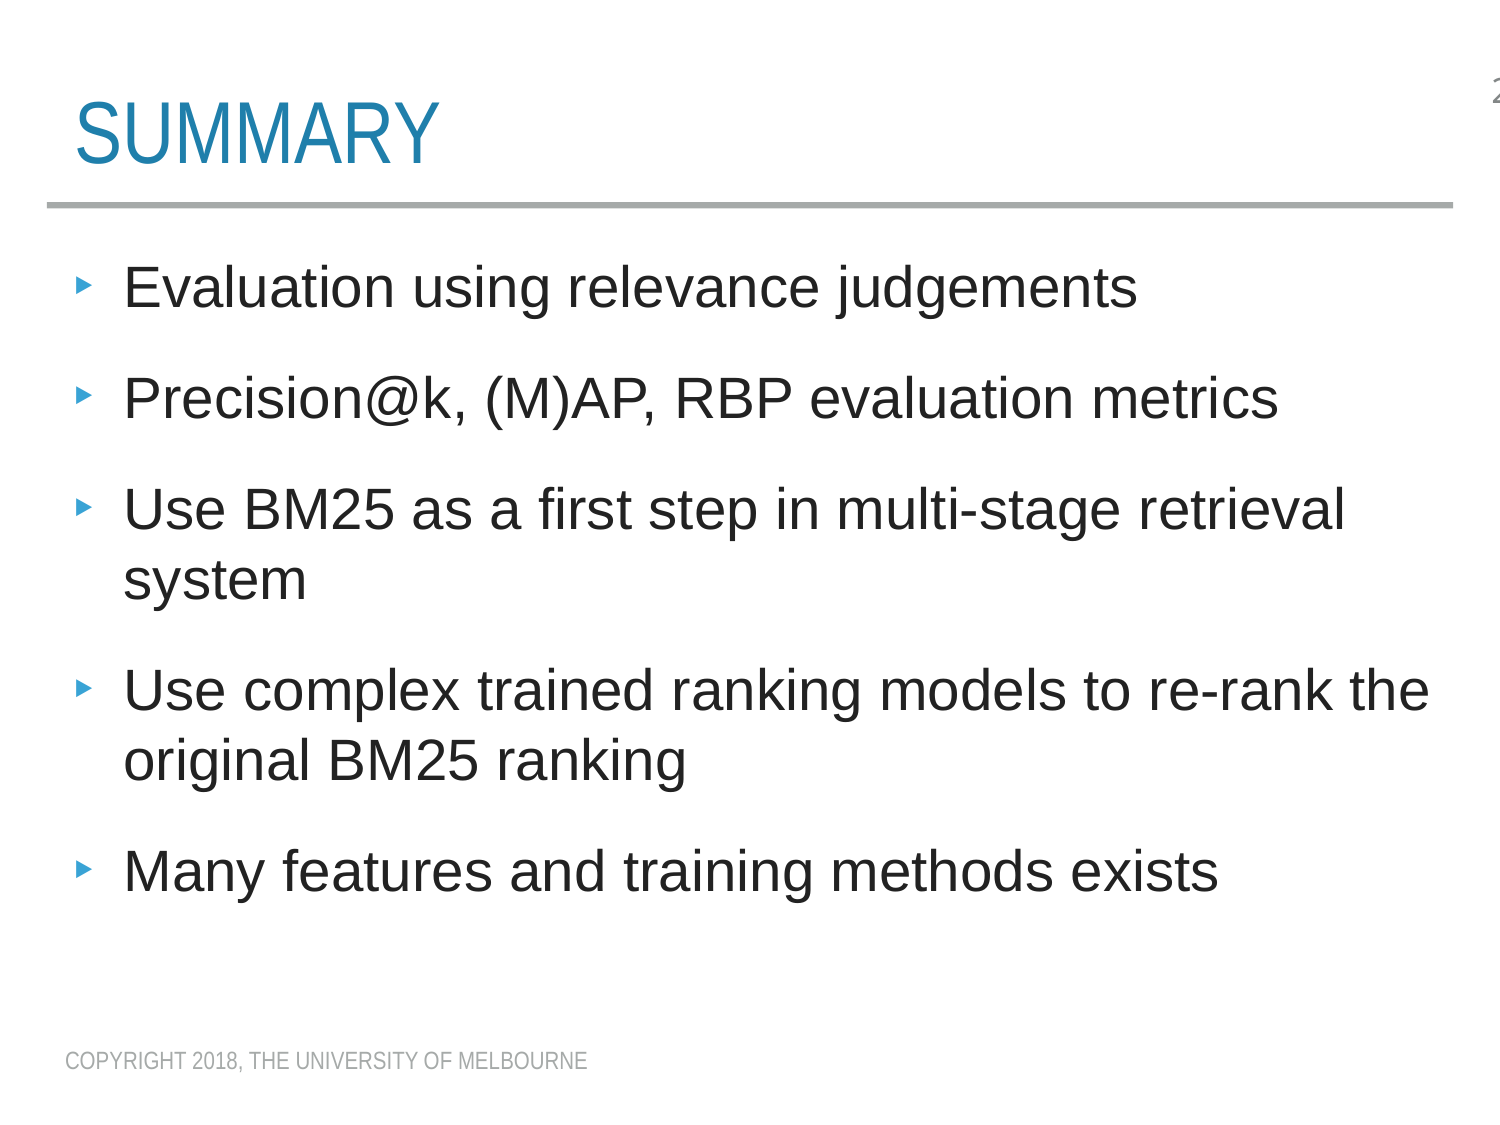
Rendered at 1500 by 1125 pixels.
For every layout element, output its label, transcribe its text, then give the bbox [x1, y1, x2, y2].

list Evaluation using relevance judgements Precision@k, (M)AP, RBP evaluation metrics Use BM25 as a first step in multi-stage retrieval system Use complex trained ranking models to re-rank the original BM25 ranking Many features and training methods exists [63, 240, 1471, 1067]
title SUMMARY [65, 0, 1474, 190]
